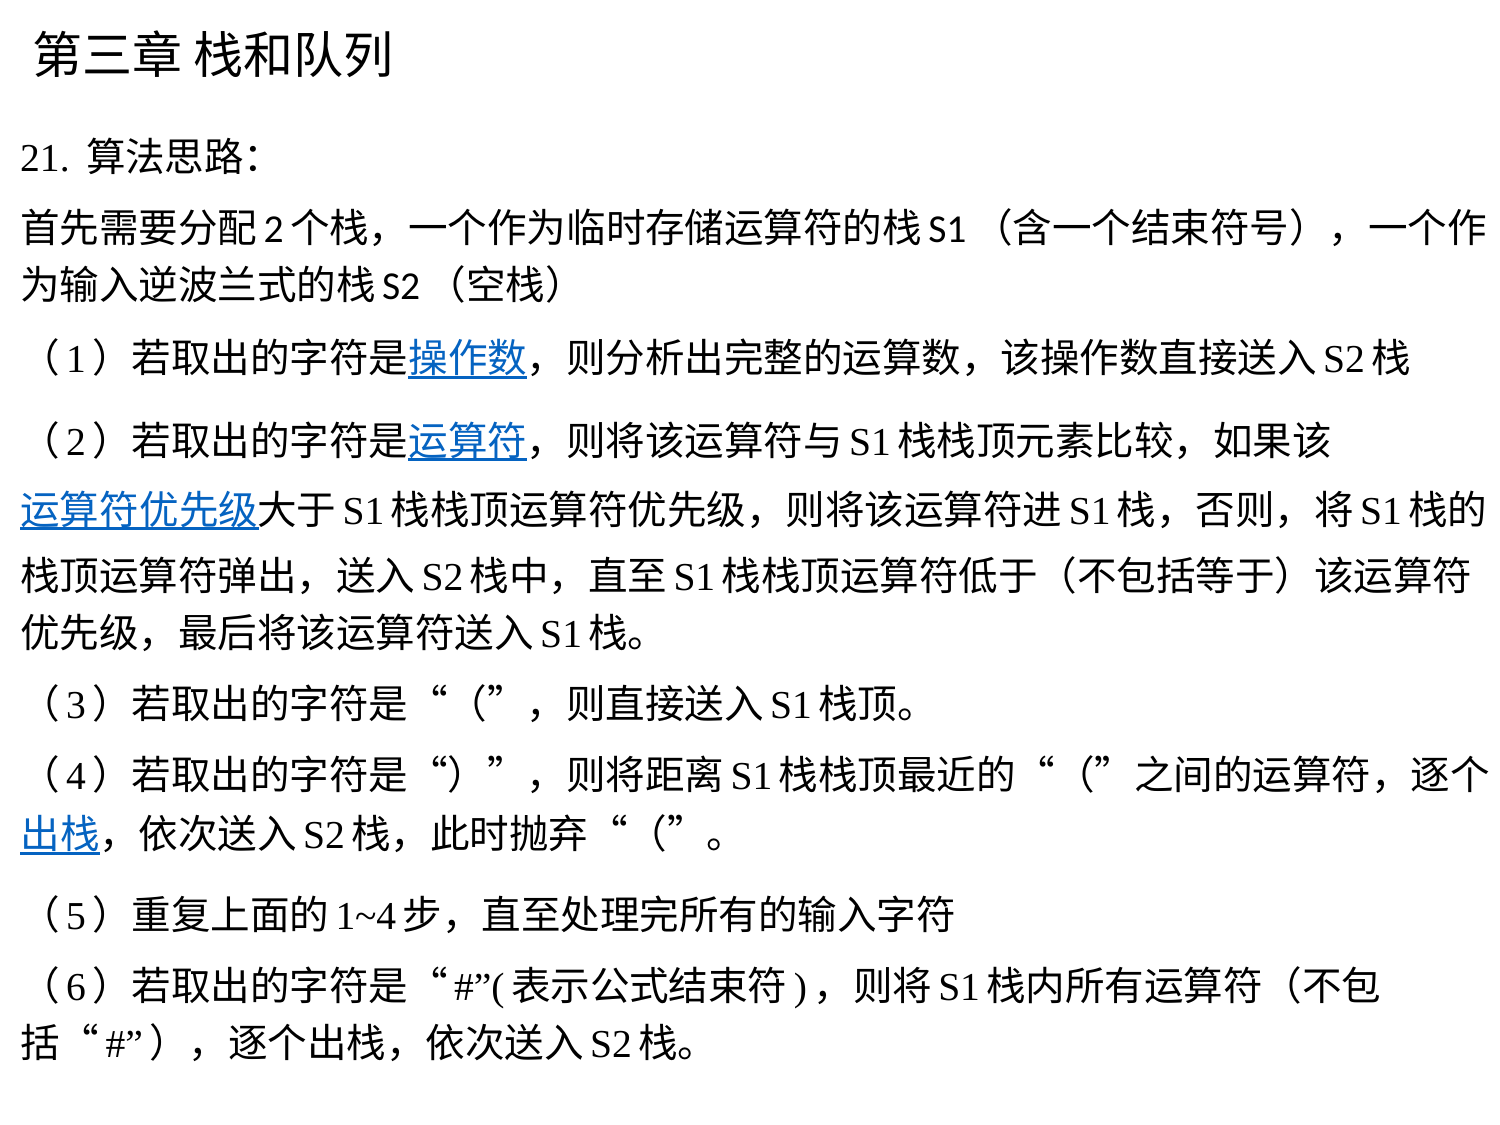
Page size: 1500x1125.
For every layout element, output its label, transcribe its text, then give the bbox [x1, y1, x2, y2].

title 第三章 栈和队列 [17, 0, 1311, 115]
list 21. 算法思路： 首先需要分配2个栈，一个作为临时存储运算符的栈S1（含一个结束符号），一个作为输入逆波兰式的栈S2（空栈） （1）若取出的字符是操作数，则分析出完整的运算数，该操作数直接送入S2栈 （2）若取出的字符是运算符，则将该运算符与S1栈栈顶元素比较，如果该运算符优先级大于S1栈栈顶运算符优先级，则将该运算符进S1栈，否则，将S1栈的栈顶运算符弹出，送入S2栈中，直至S1栈栈顶运算符低于（不包括等于）该运算符优先级，最后将该运算符送入S1栈。 （3）若取出的字符是“（”，则直接送入S1栈顶。 （4）若取出的字符是“）”，则将距离S1栈栈顶最近的“（”之间的运算符，逐个出栈，依次送入S2栈，此时抛弃“（”。 （5）重复上面的1~4步，直至处理完所有的输入字符 （6）若取出的字符是“#”(表示公式结束符)，则将S1栈内所有运算符（不包括“#”），逐个出栈，依次送入S2栈。 [5, 115, 1500, 1088]
